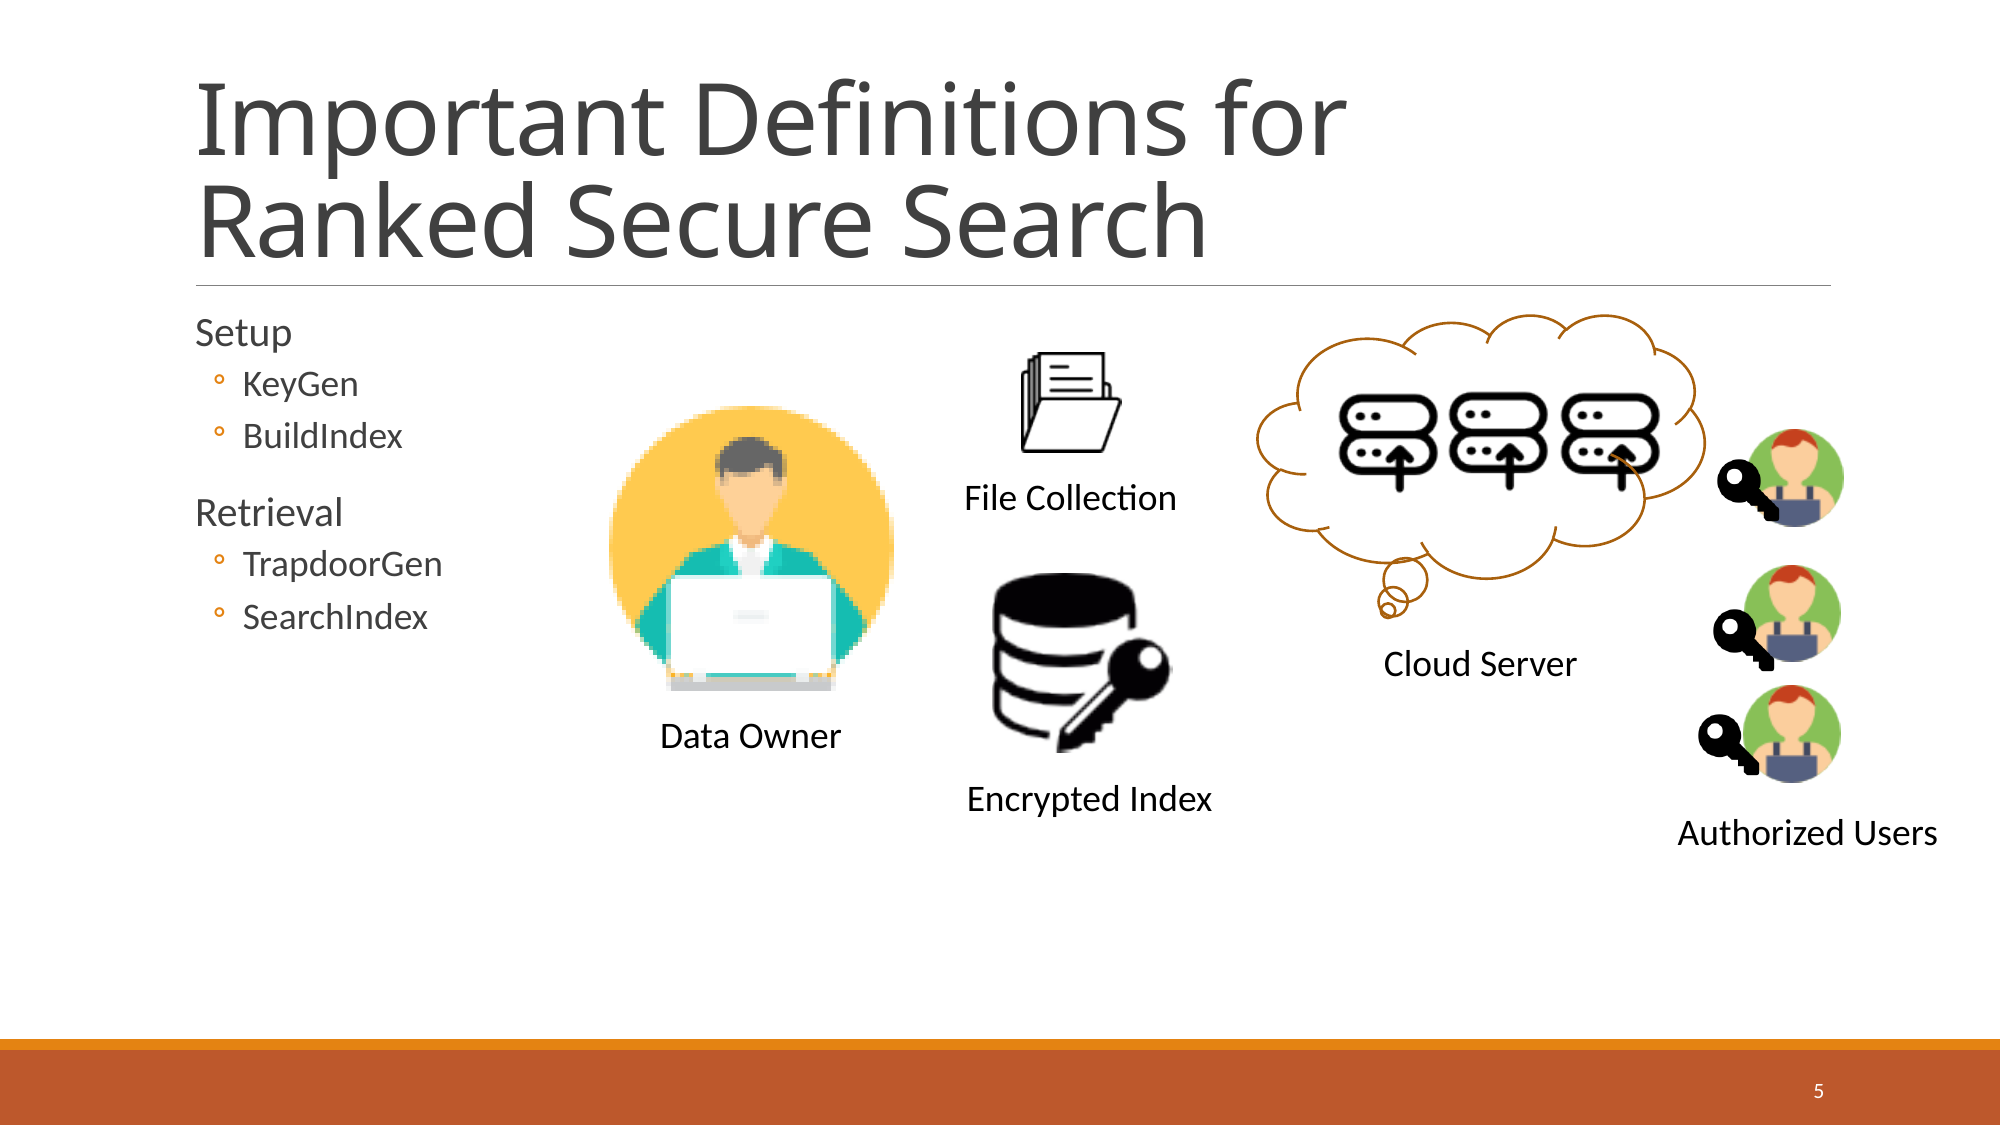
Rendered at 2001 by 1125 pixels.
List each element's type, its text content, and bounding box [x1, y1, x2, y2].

picture [1447, 390, 1551, 493]
picture [1020, 351, 1122, 453]
text_box Cloud Server [1369, 631, 1593, 692]
text_box Authorized Users [1662, 800, 1954, 861]
picture [1559, 391, 1663, 494]
text_box File Collection [949, 465, 1193, 526]
picture [1336, 392, 1440, 496]
picture [1706, 564, 1842, 677]
picture [992, 572, 1173, 754]
picture [608, 405, 894, 691]
text_box Encrypted Index [952, 766, 1228, 827]
list Setup KeyGen BuildIndex Retrieval TrapdoorGen SearchIndex [180, 302, 1830, 963]
text_box [1256, 314, 1707, 620]
picture [1691, 685, 1841, 784]
slide_number 5 [1624, 1059, 1840, 1120]
picture [1711, 428, 1844, 527]
title Important Definitions for Ranked Secure Search [180, 47, 1830, 285]
text_box Data Owner [645, 704, 857, 764]
